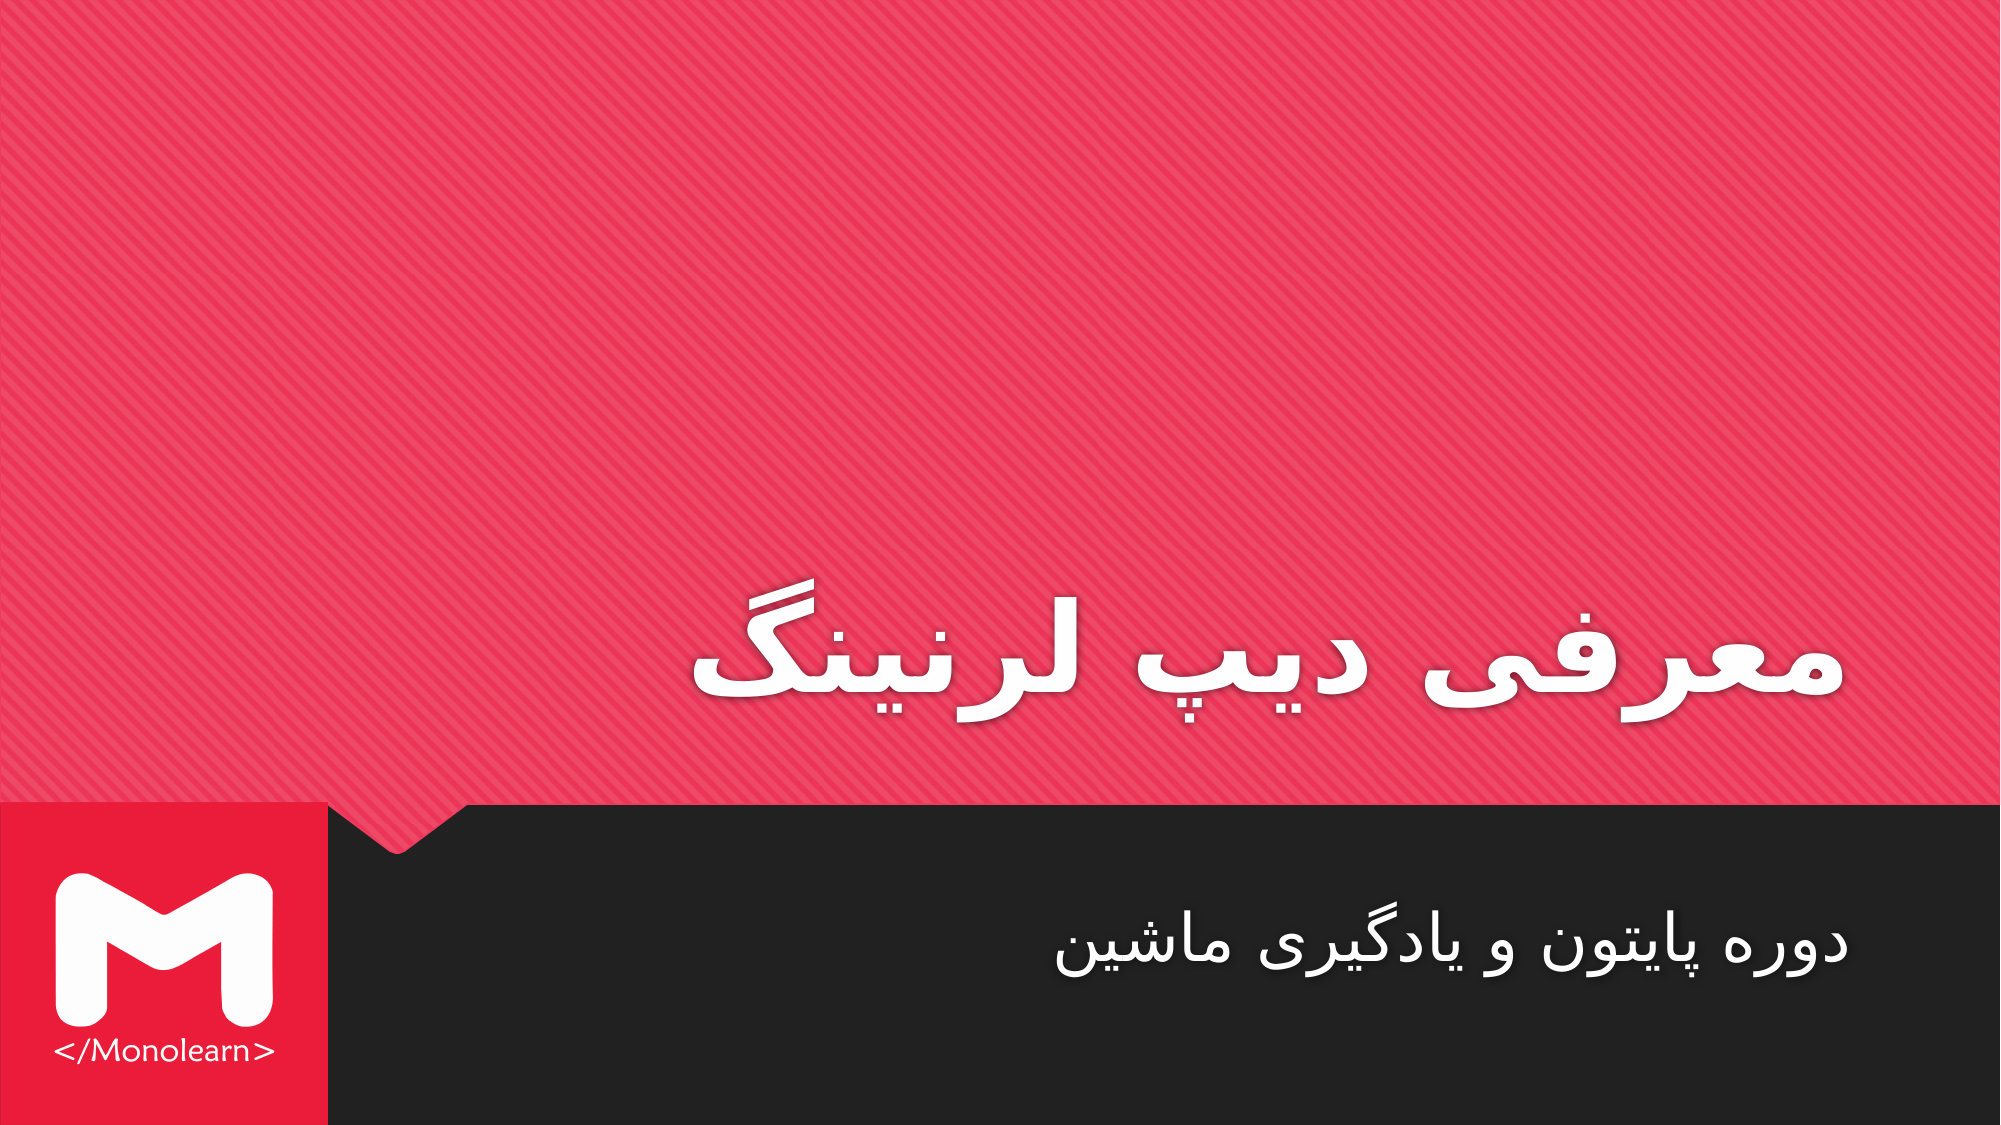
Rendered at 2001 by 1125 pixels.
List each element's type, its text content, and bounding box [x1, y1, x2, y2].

picture [0, 802, 329, 1125]
title معرفی دیپ لرنینگ [132, 237, 1868, 726]
subtitle دوره پایتون و یادگیری ماشین [329, 887, 1868, 959]
